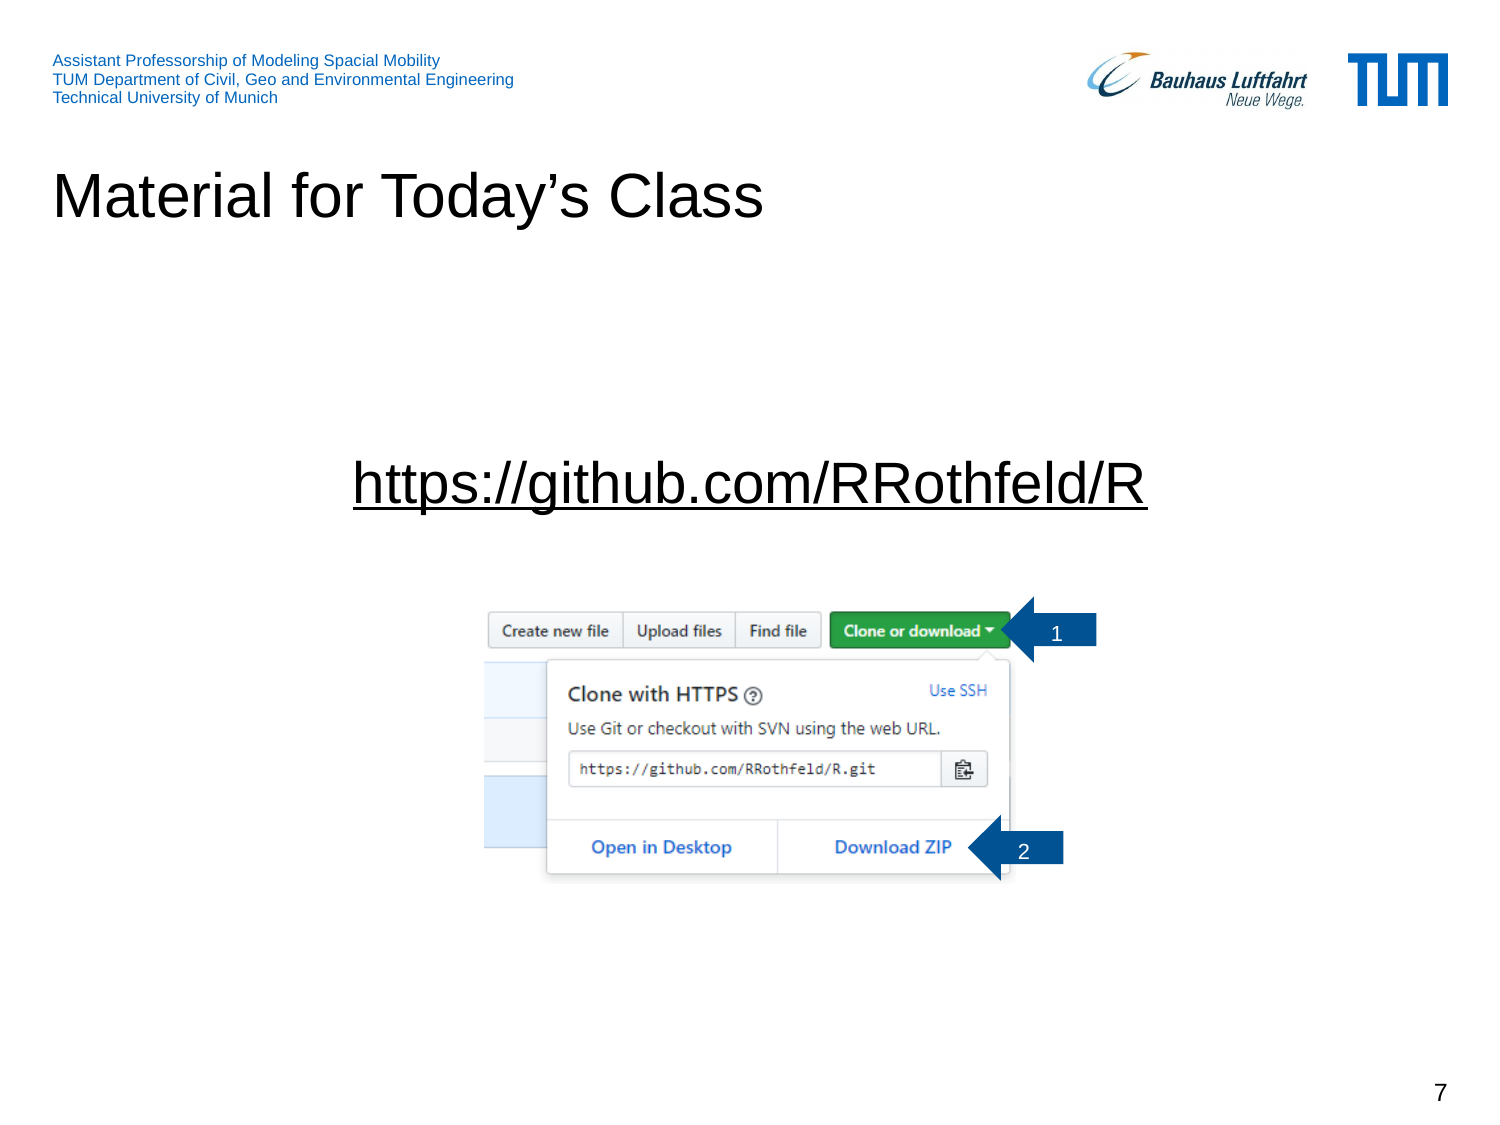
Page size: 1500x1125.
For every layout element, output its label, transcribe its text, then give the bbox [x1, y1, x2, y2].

text_box 1 [1020, 594, 1099, 665]
slide_number 7 [1111, 1061, 1448, 1122]
list https://github.com/RRothfeld/R [52, 288, 1449, 1061]
picture [1087, 45, 1308, 114]
picture [483, 600, 1016, 884]
text_box 2 [1020, 828, 1066, 867]
title Material for Today’s Class [52, 162, 1449, 231]
